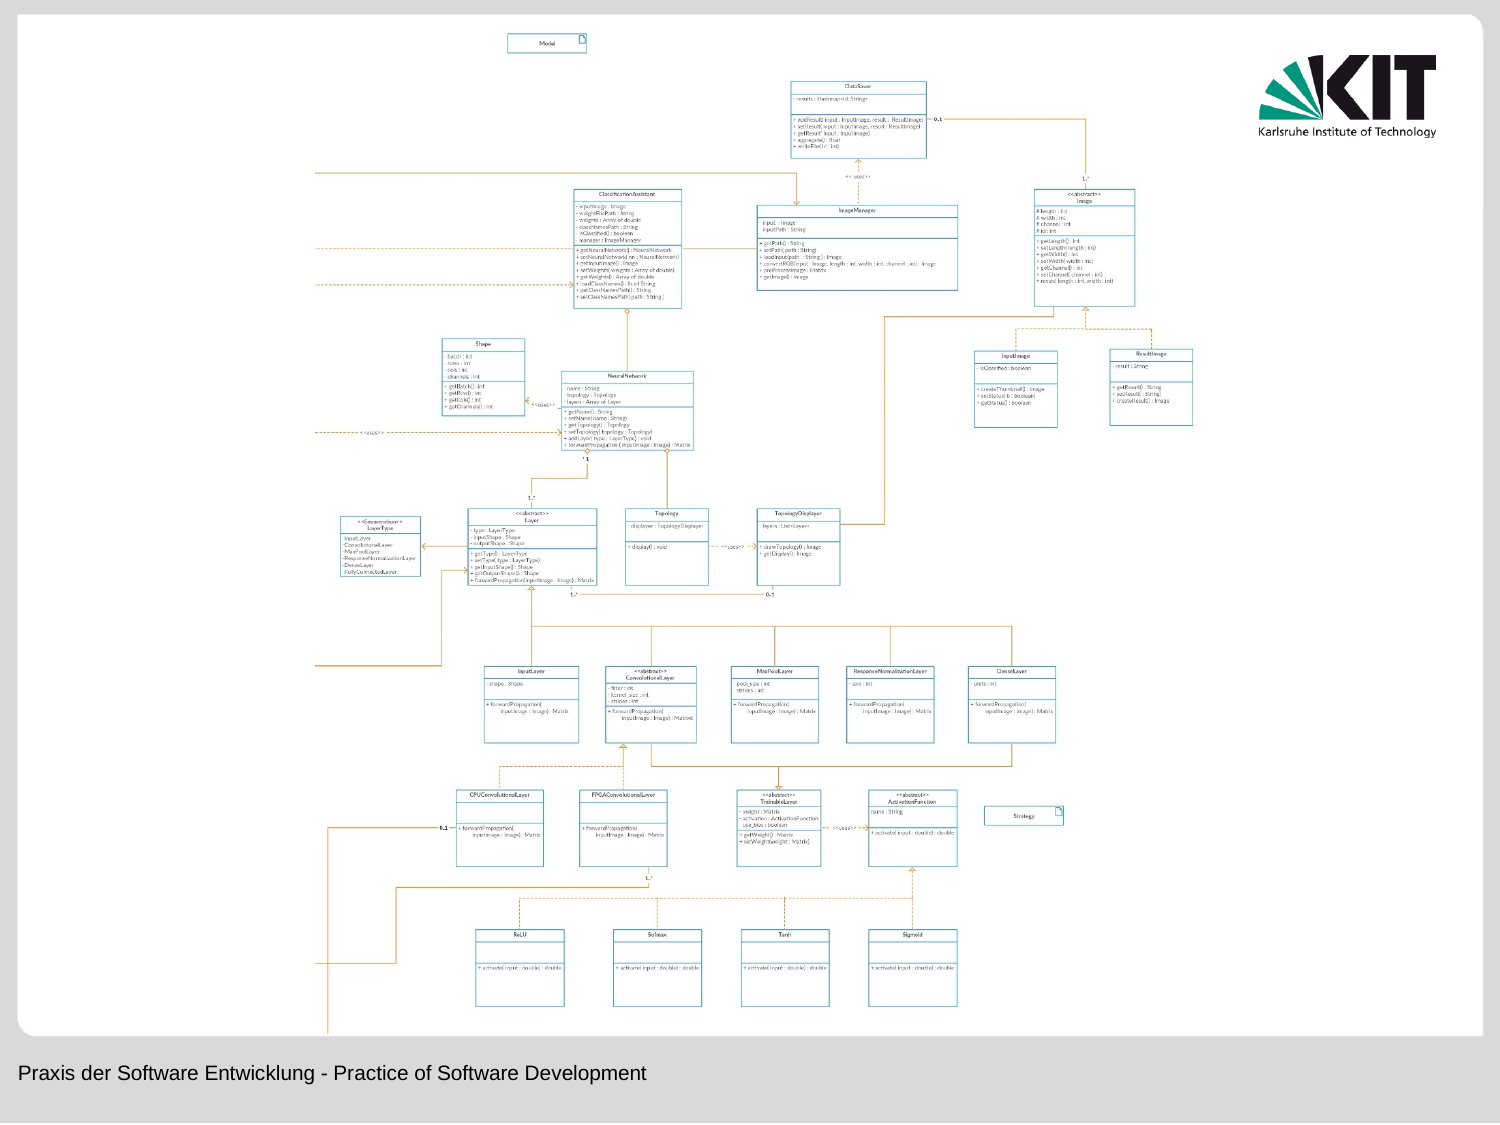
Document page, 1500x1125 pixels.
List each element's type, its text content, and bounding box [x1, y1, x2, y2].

picture [0, 0, 1500, 1123]
footer Praxis der Software Entwicklung - Practice of Software Development [17, 1059, 935, 1120]
